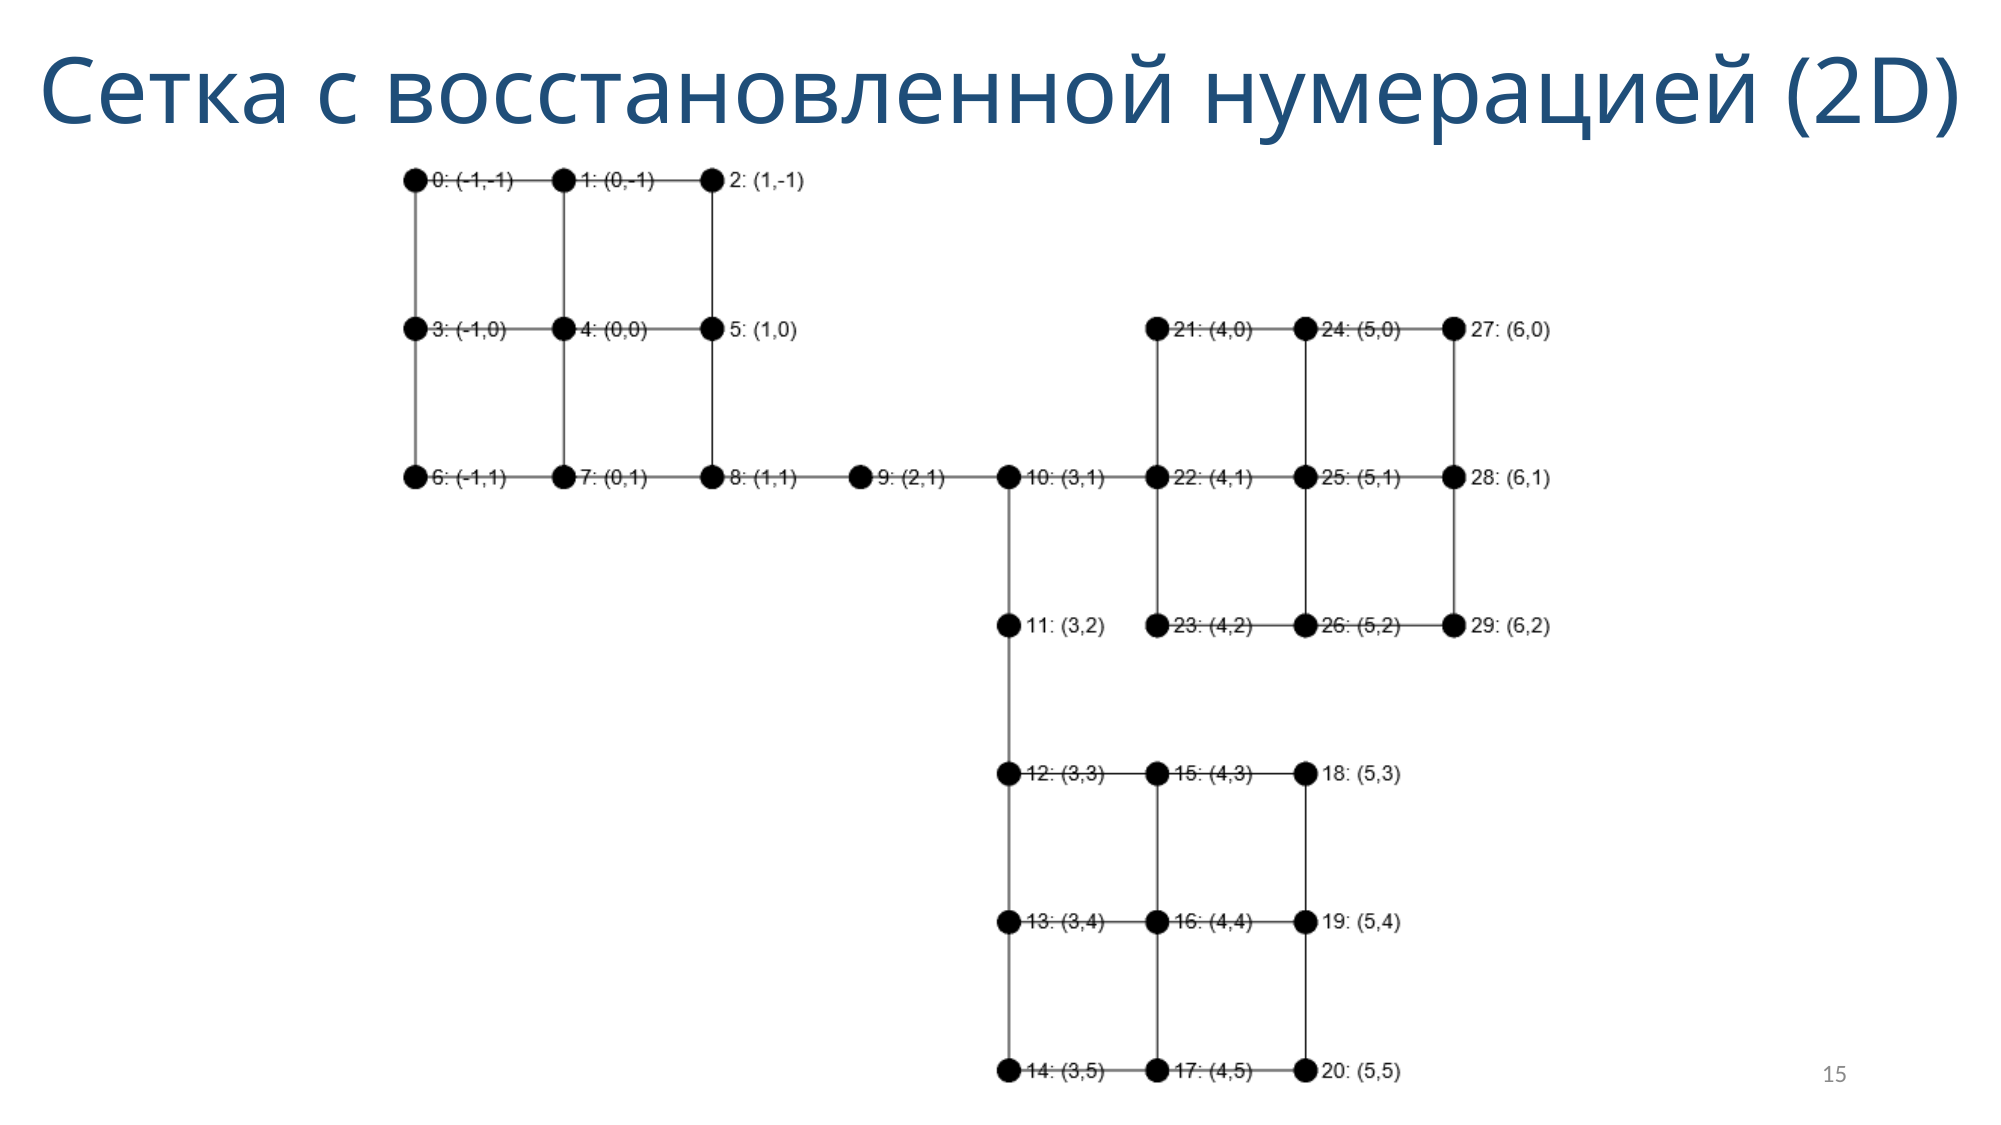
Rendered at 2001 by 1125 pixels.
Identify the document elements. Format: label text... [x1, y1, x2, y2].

picture [377, 139, 1571, 1125]
text_box Сетка с восстановленной нумерацией (2D) [0, 33, 2000, 154]
slide_number 15 [1571, 1042, 1863, 1103]
